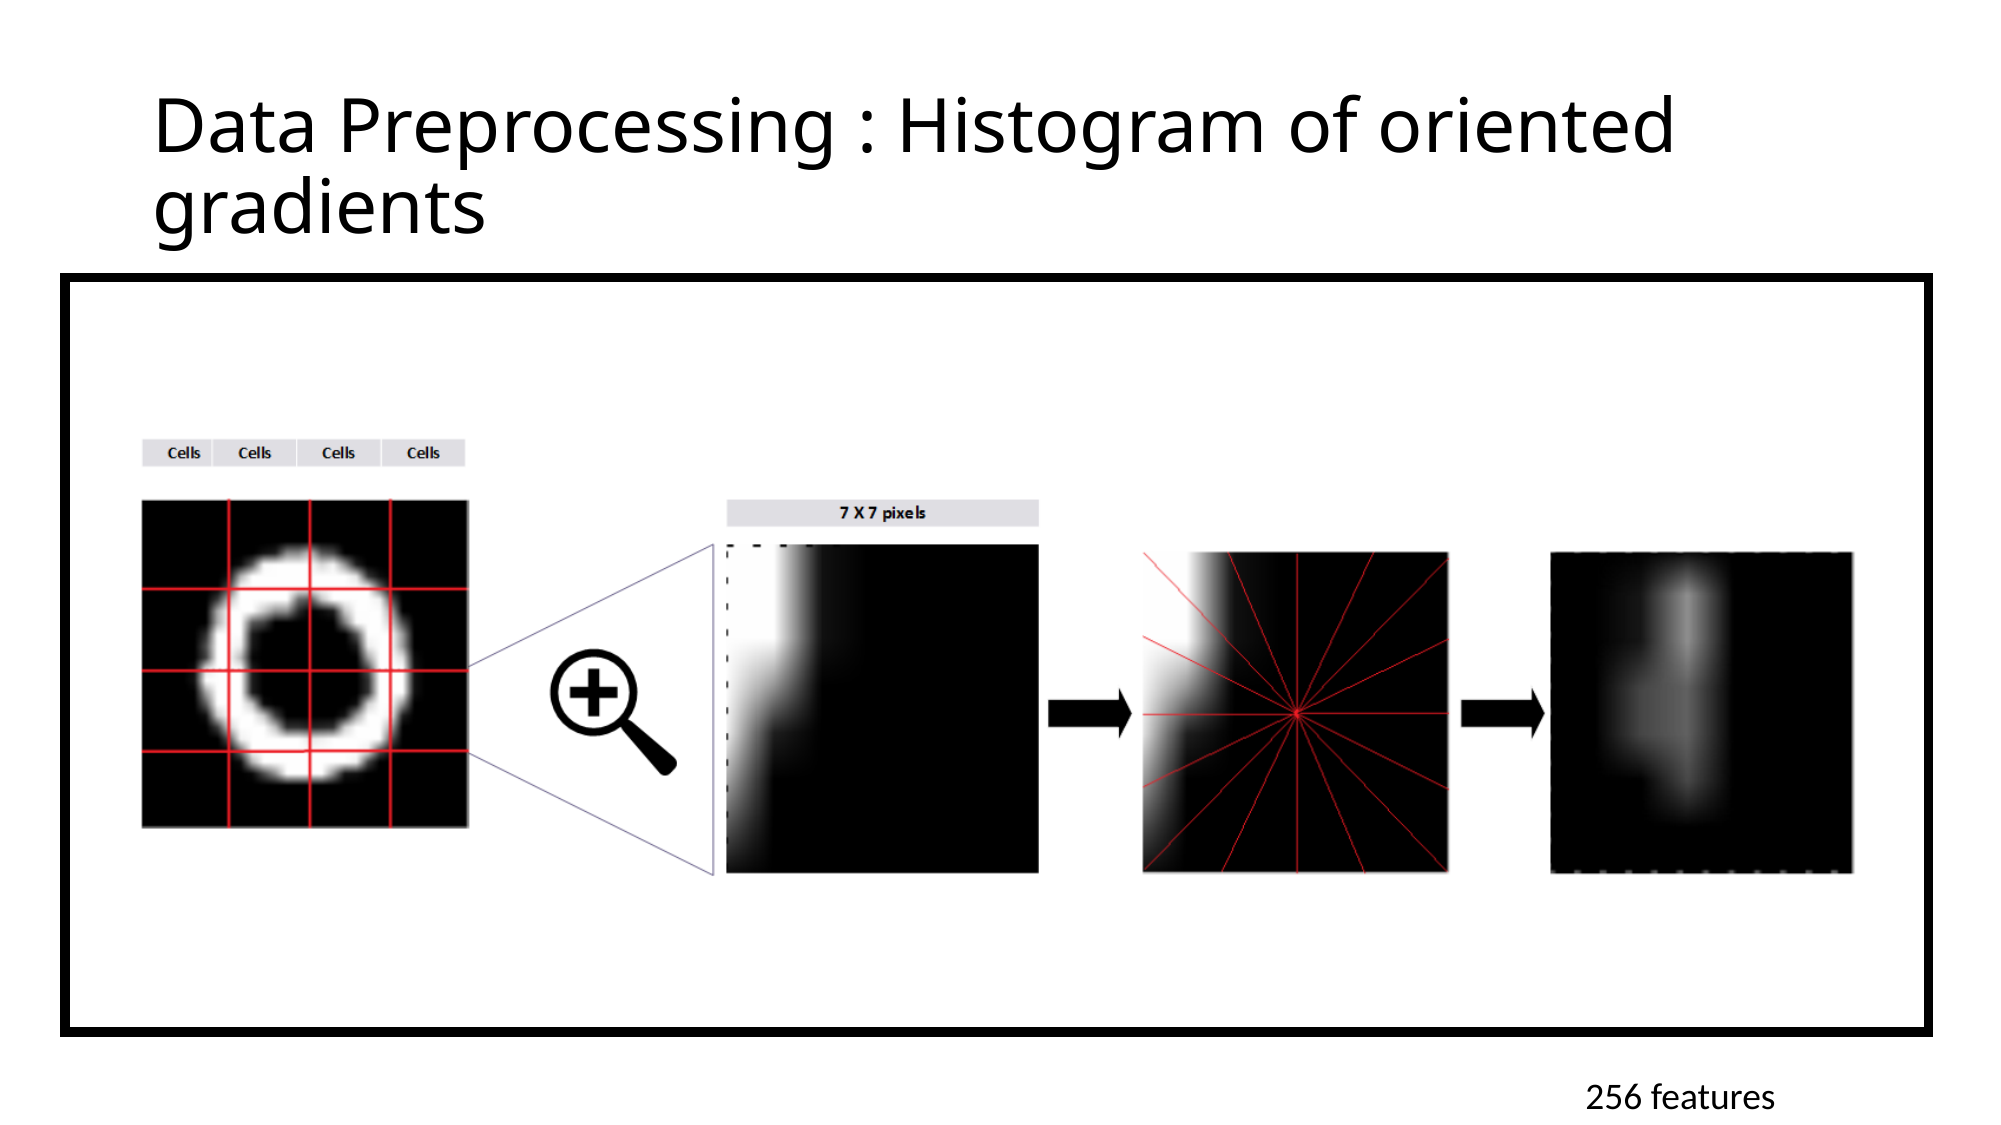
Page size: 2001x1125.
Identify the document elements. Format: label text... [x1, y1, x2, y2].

title Data Preprocessing : Histogram of oriented gradients [137, 59, 1863, 276]
text_box 256 features [1570, 1064, 1791, 1125]
text_box [64, 276, 1929, 1033]
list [137, 435, 1863, 877]
